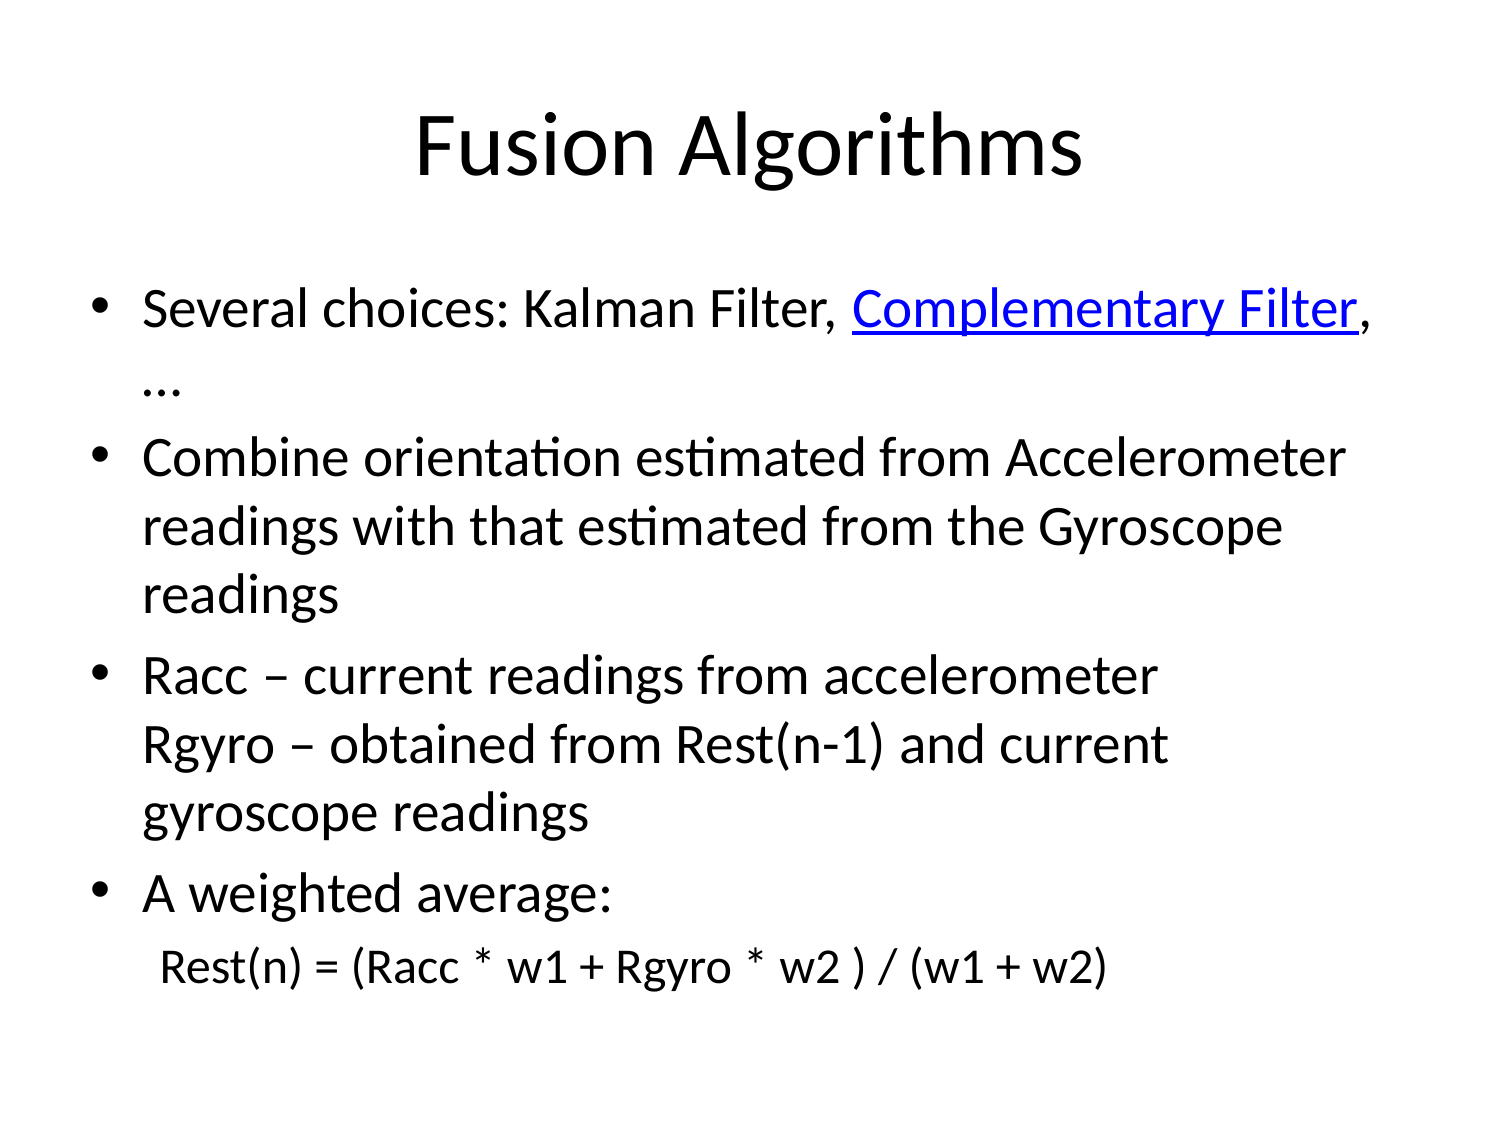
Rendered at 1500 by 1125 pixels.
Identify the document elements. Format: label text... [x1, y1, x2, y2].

list Several choices: Kalman Filter, Complementary Filter, … Combine orientation estimated from Accelerometer readings with that estimated from the Gyroscope readings Racc – current readings from accelerometer Rgyro – obtained from Rest(n-1) and current gyroscope readings A weighted average: Rest(n) = (Racc * w1 + Rgyro * w2 ) / (w1 + w2) [75, 262, 1425, 1005]
title Fusion Algorithms [75, 45, 1425, 233]
